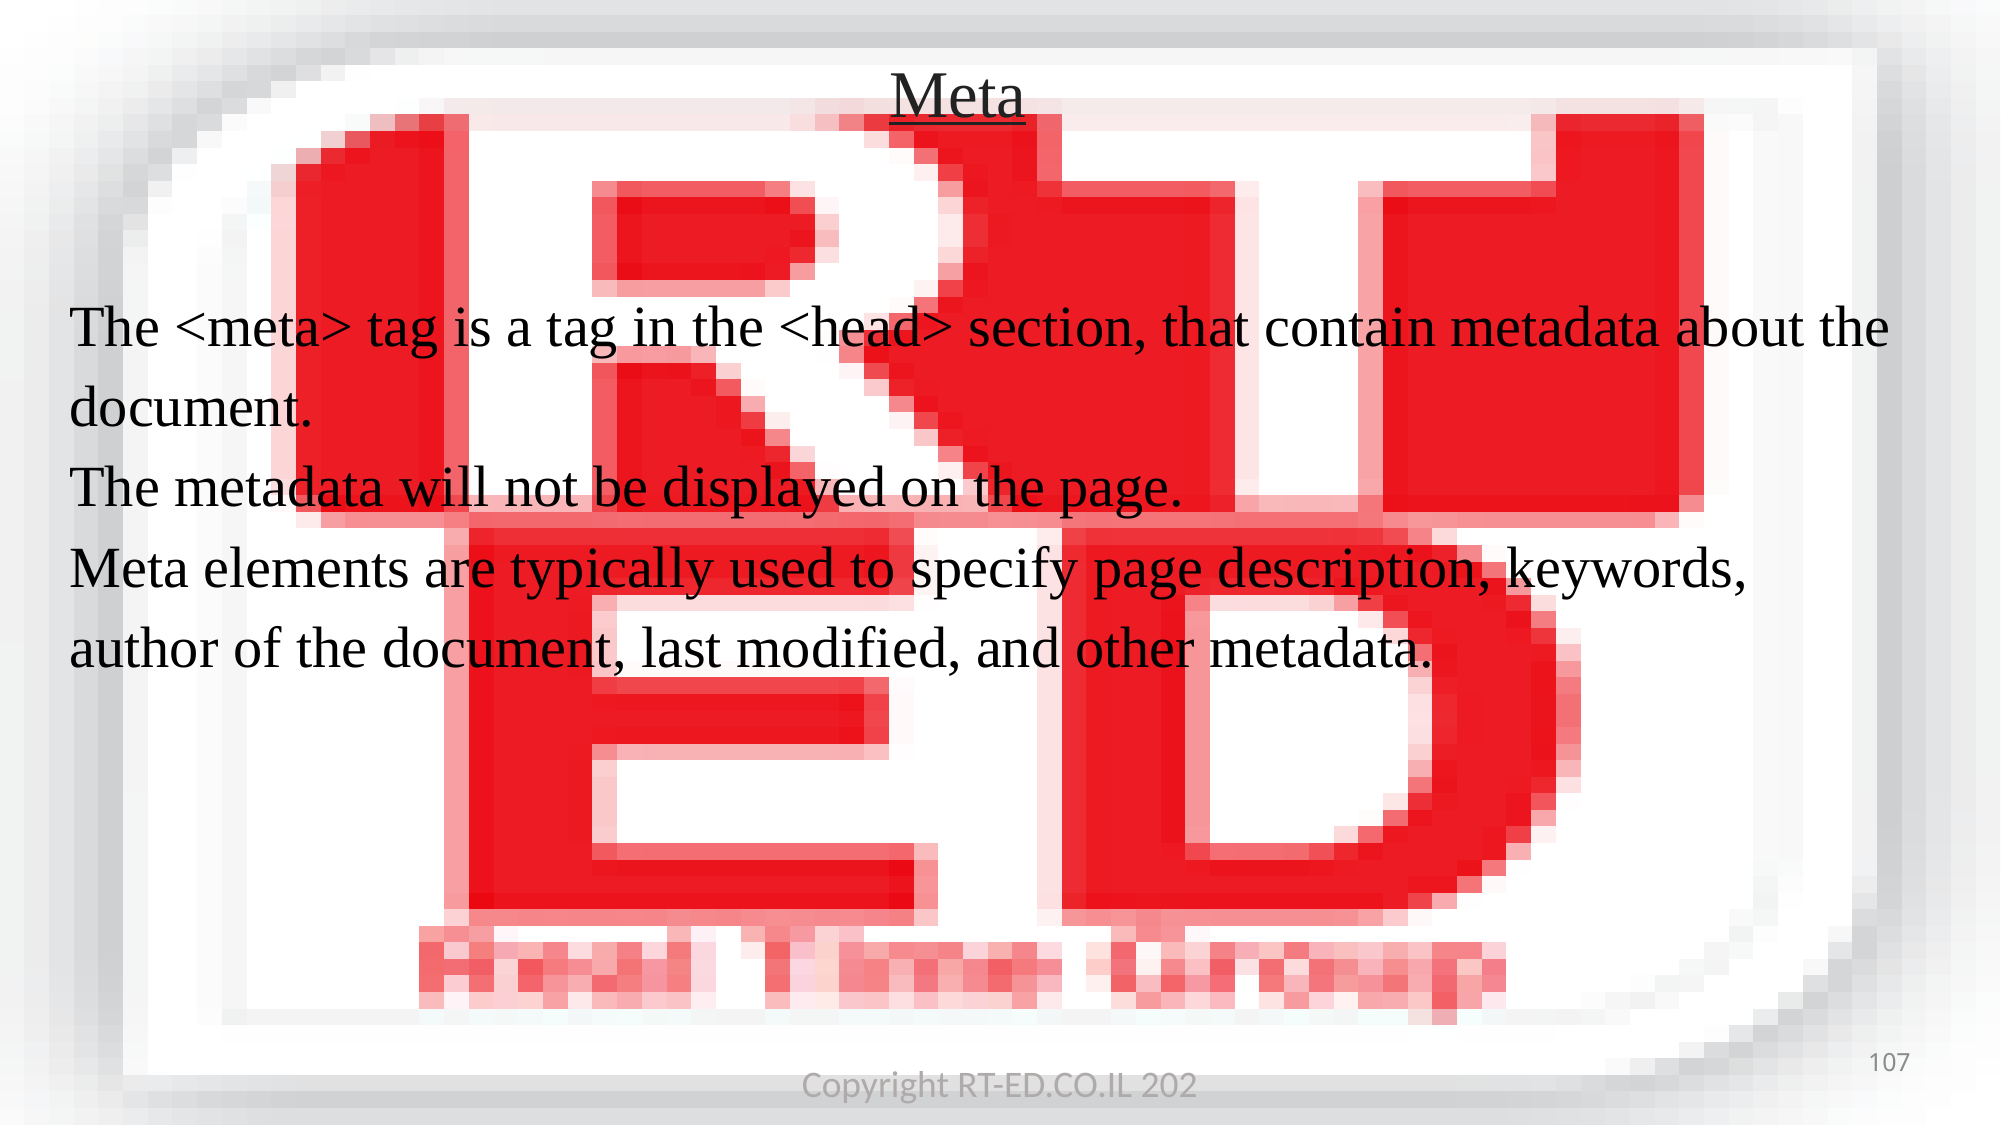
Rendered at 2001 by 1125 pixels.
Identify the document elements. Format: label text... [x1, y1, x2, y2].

picture [0, 0, 2001, 1125]
text_box Copyright RT-ED.CO.IL 202 [787, 1052, 1213, 1113]
slide_number 107 [1853, 1019, 1974, 1106]
list The <meta> tag is a tag in the <head> section, that contain metadata about the document. The metadata will not be displayed on the page. Meta elements are typically used to specify page description, keywords, author of the document, last modified, and other metadata. [49, 257, 1914, 1125]
title Meta [25, 18, 1890, 129]
